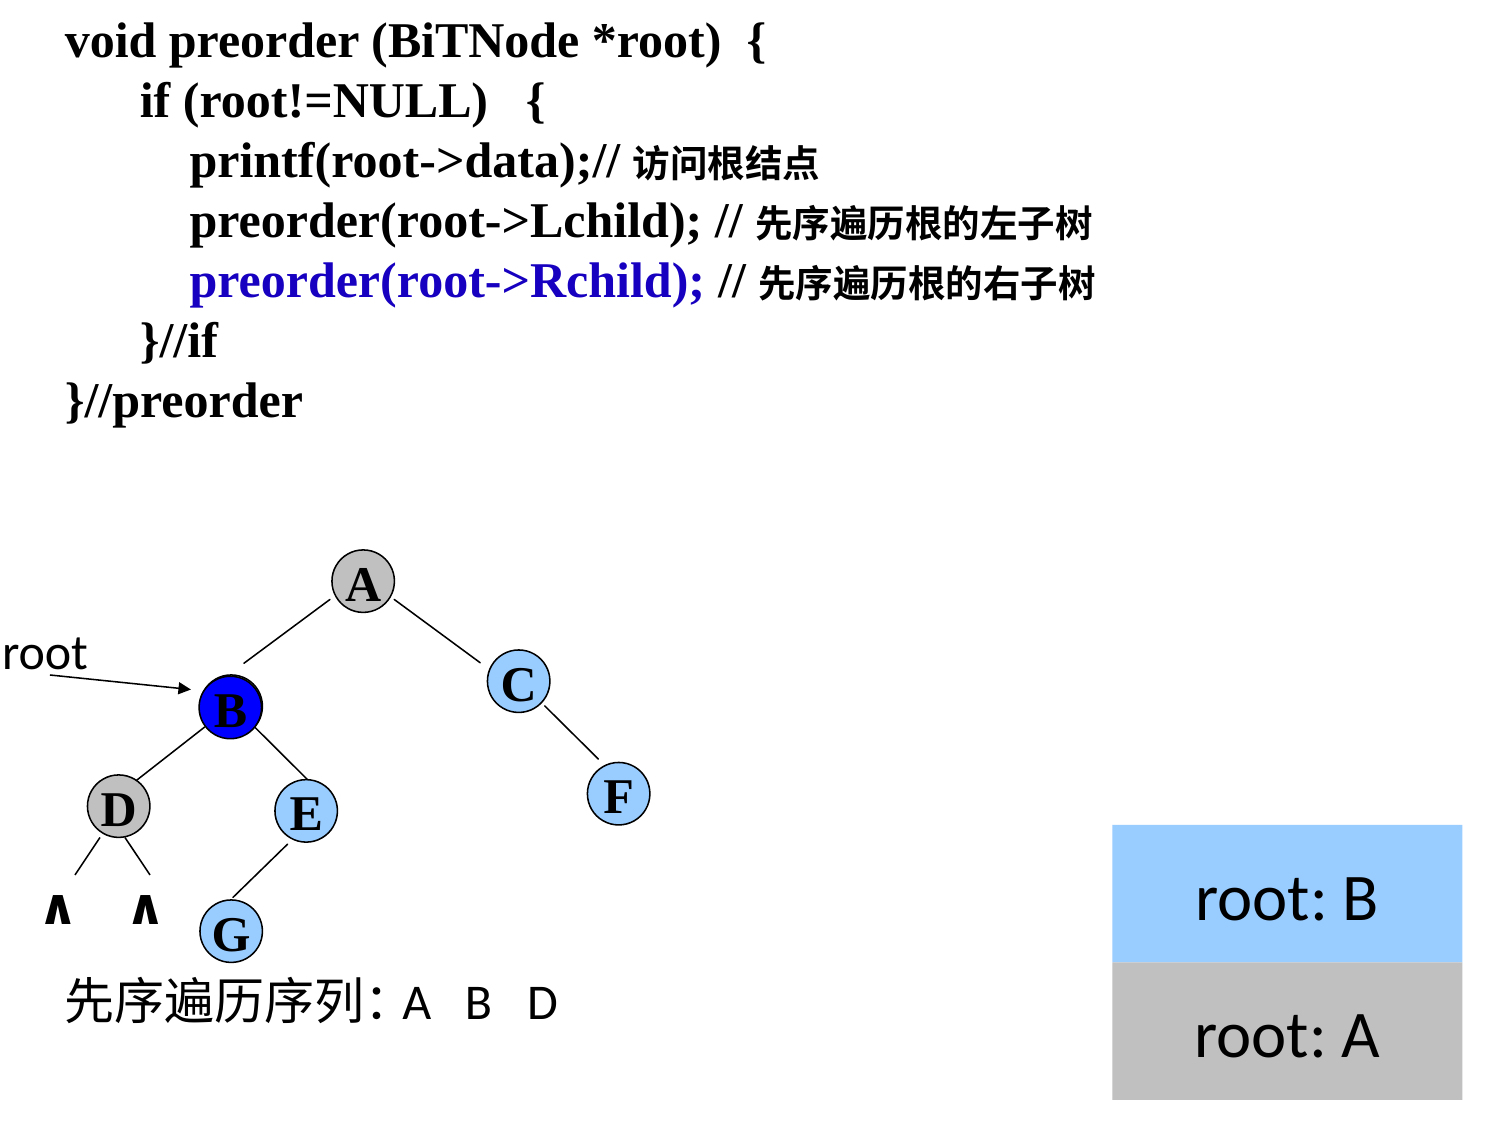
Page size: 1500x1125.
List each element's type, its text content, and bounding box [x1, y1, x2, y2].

text_box root [0, 612, 138, 688]
text_box B [449, 962, 512, 1038]
text_box [49, 674, 191, 695]
text_box A [331, 549, 395, 613]
text_box E [274, 779, 338, 843]
text_box B [199, 676, 262, 739]
text_box ∧ [37, 874, 88, 936]
text_box void preorder (BiTNode *root) { if (root!=NULL) { printf(root->data);//访问根结点 preorder(root->Lchild); //先序遍历根的左子树 preorder(root->Rchild); //先序遍历根的右子树 }//if }//preorder [0, 0, 1138, 495]
text_box D [87, 774, 150, 838]
text_box D [512, 962, 575, 1038]
text_box C [487, 649, 550, 713]
text_box A [387, 962, 449, 1038]
text_box root: B [1112, 824, 1463, 962]
text_box F [587, 762, 650, 825]
text_box G [199, 899, 263, 962]
text_box ∧ [125, 874, 175, 936]
text_box 先序遍历序列： [50, 962, 387, 1038]
text_box root: A [1112, 962, 1463, 1100]
